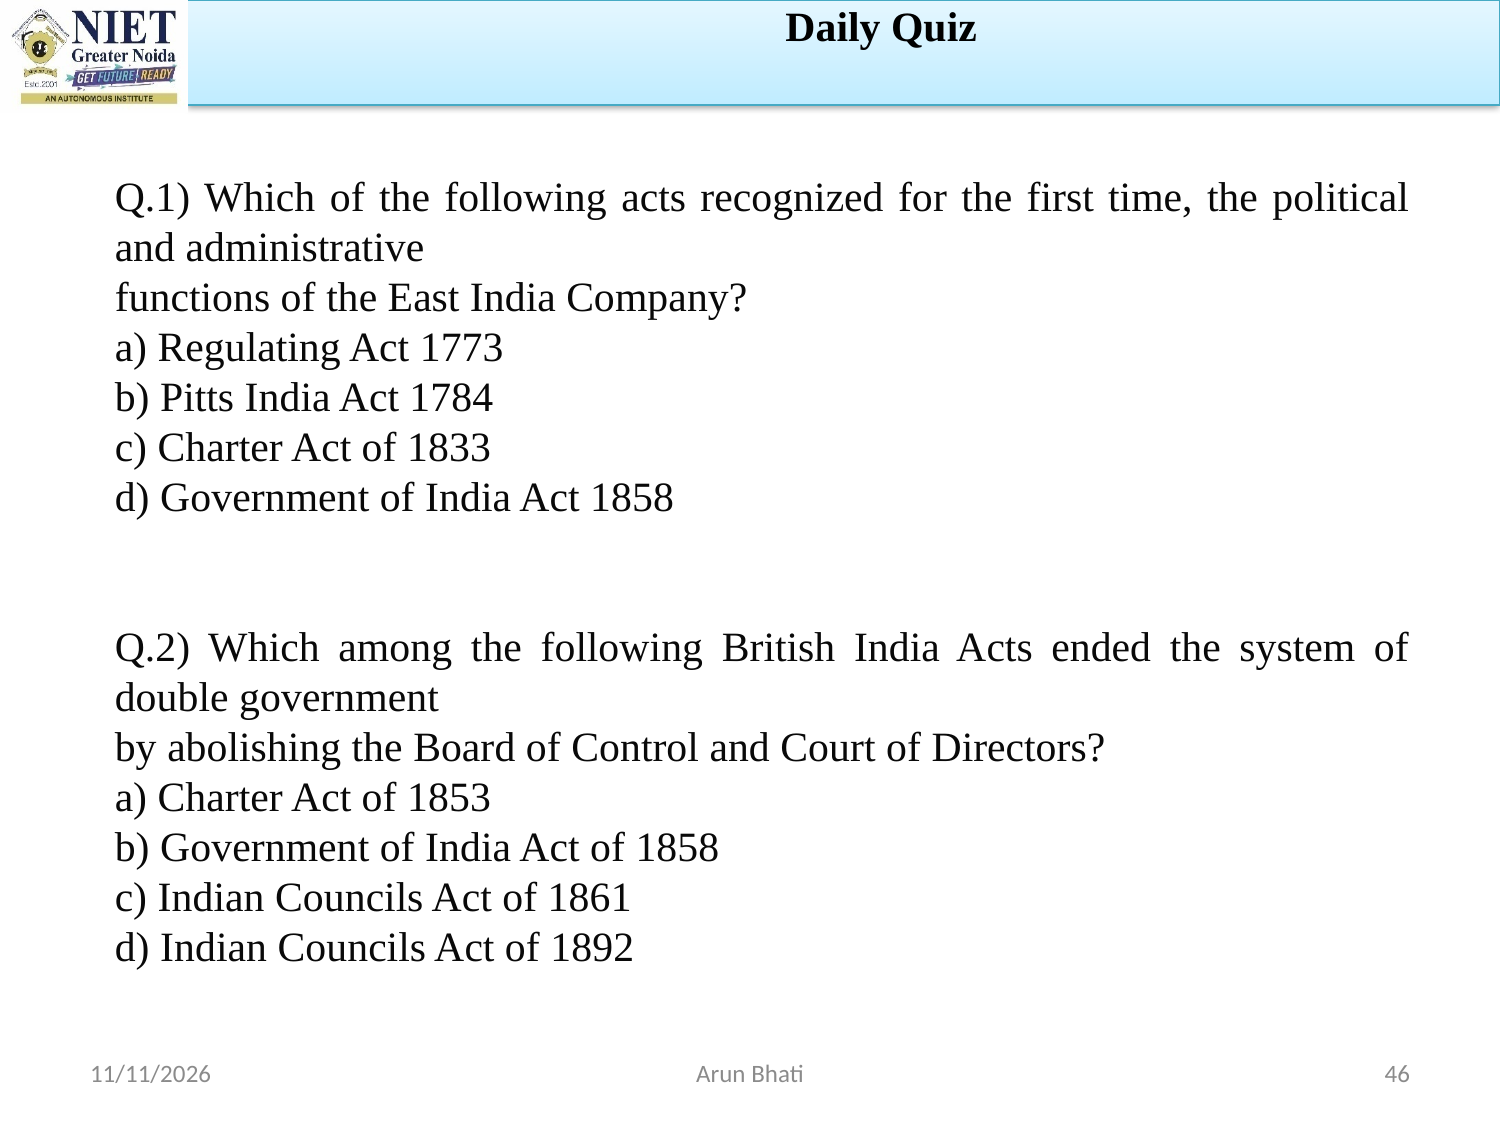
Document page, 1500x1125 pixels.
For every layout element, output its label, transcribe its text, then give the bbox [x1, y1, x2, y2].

picture [0, 0, 188, 113]
text_box Daily Quiz [188, 0, 1500, 106]
slide_number 46 [1074, 1042, 1425, 1103]
footer Arun Bhati [512, 1042, 988, 1103]
text_box Q.1) Which of the following acts recognized for the first time, the political and administrative functions of the East India Company? a) Regulating Act 1773 b) Pitts India Act 1784 c) Charter Act of 1833 d) Government of India Act 1858 Q.2) Which among the following British India Acts ended the system of double government by abolishing the Board of Control and Court of Directors? a) Charter Act of 1853 b) Government of India Act of 1858 c) Indian Councils Act of 1861 d) Indian Councils Act of 1892 [99, 162, 1425, 978]
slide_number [75, 1042, 425, 1103]
